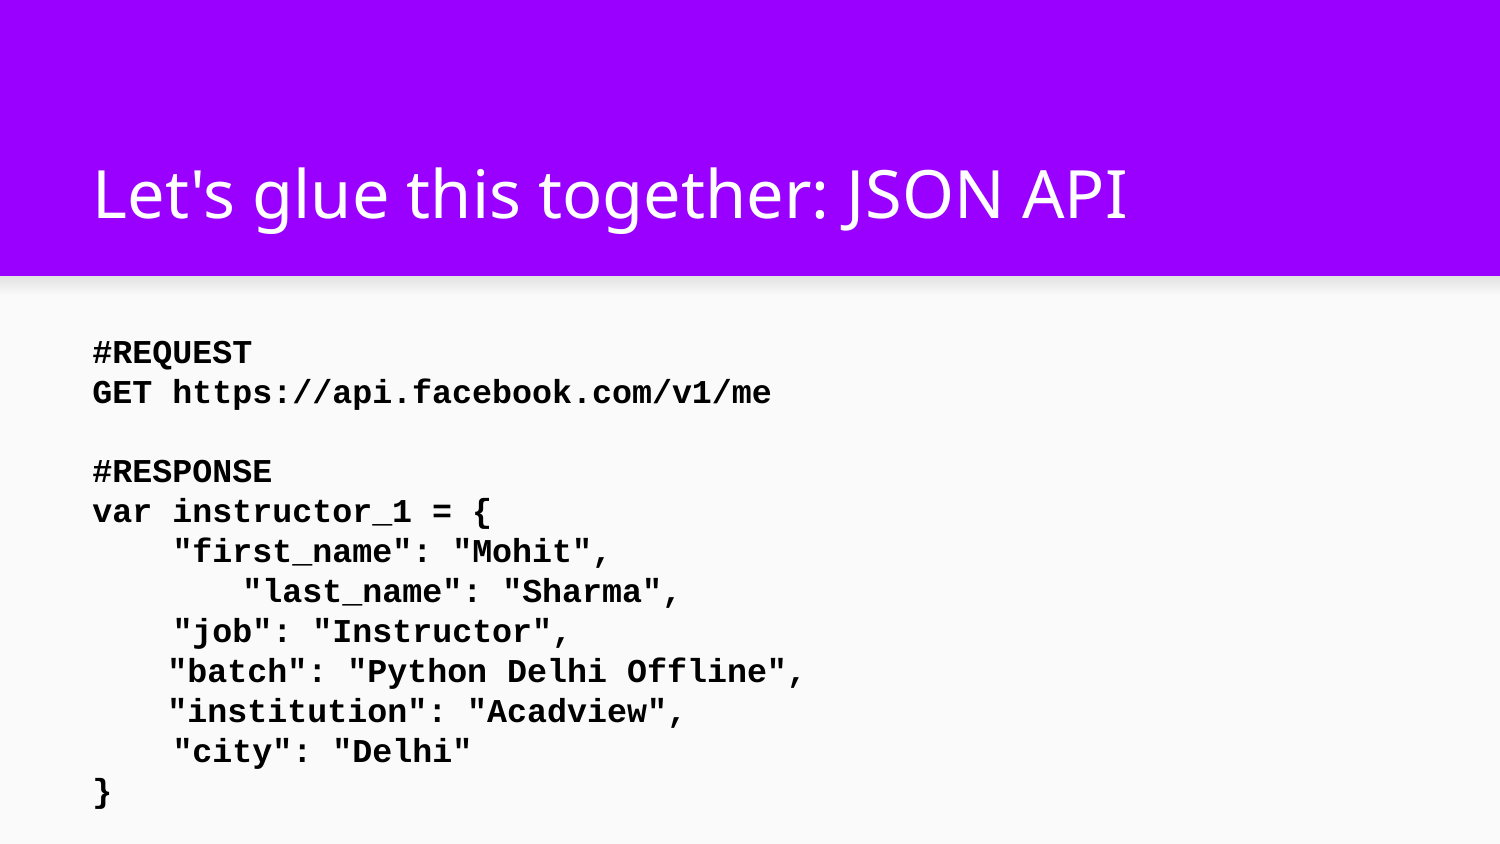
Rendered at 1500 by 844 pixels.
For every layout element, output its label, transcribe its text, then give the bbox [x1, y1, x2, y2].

list #REQUEST GET https://api.facebook.com/v1/me #RESPONSE var instructor_1 = { "first_name": "Mohit", "last_name": "Sharma", "job": "Instructor", "batch": "Python Delhi Offline", "institution": "Acadview", "city": "Delhi" } [77, 314, 1427, 821]
title Let's glue this together: JSON API [77, 121, 1427, 248]
